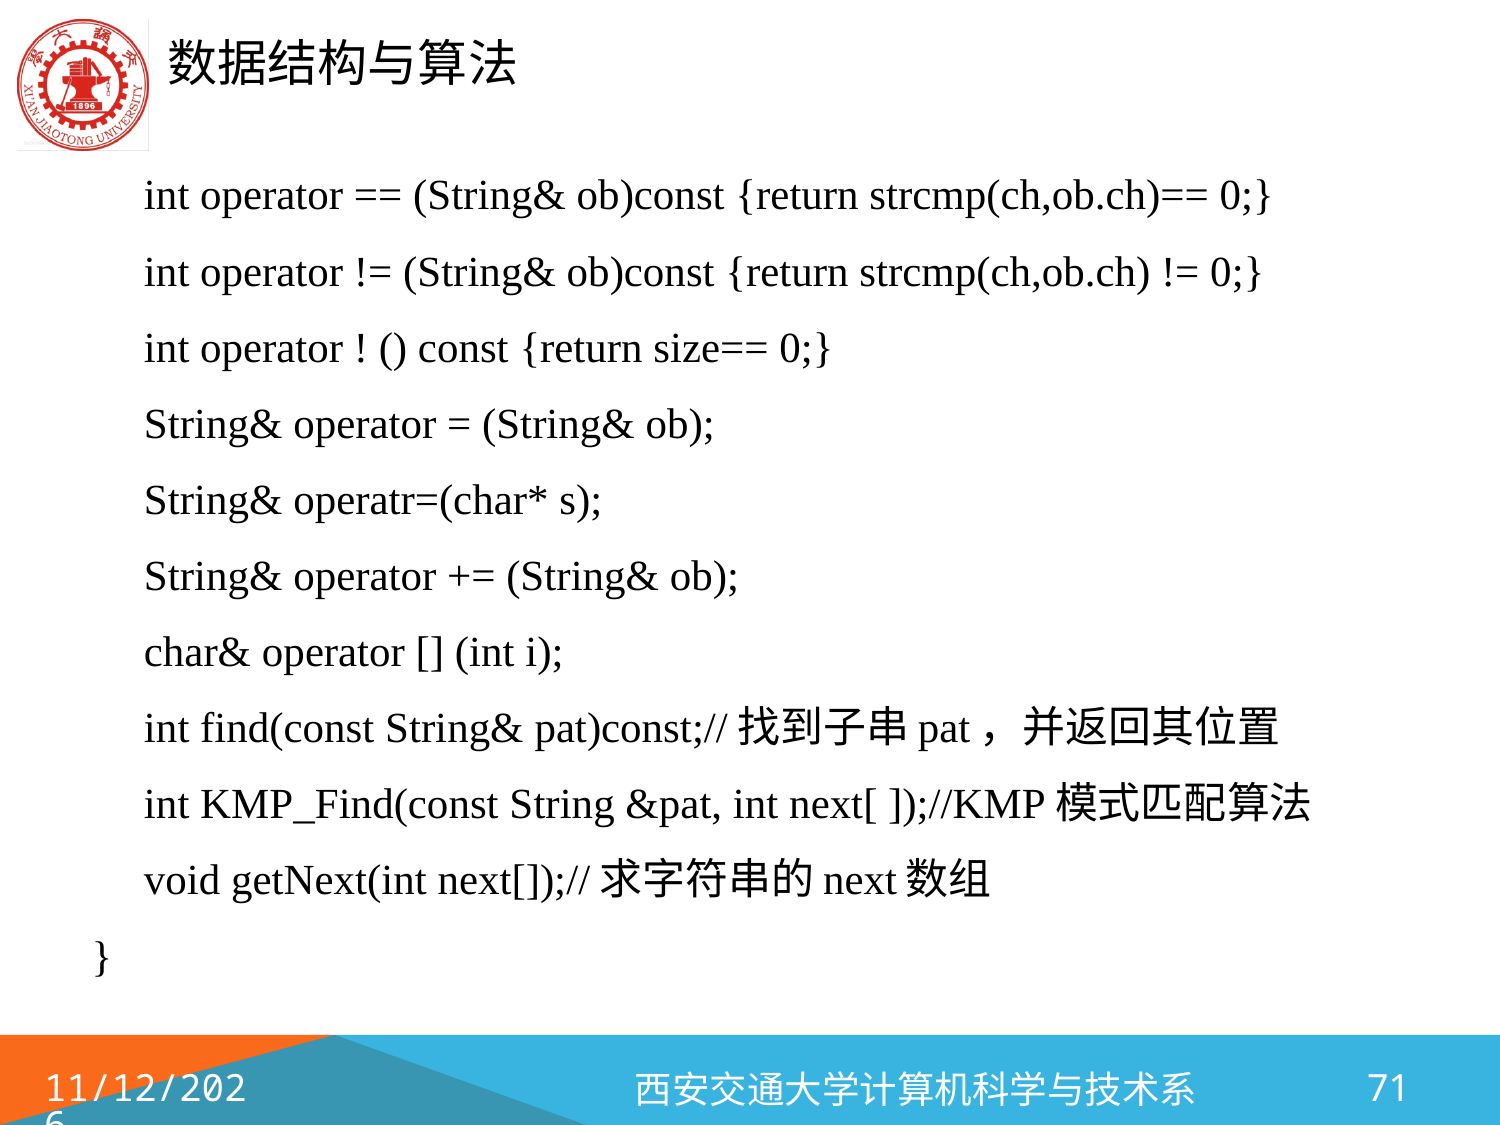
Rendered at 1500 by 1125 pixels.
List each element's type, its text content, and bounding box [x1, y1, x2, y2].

list int operator == (String& ob)const {return strcmp(ch,ob.ch)== 0;} int operator != (String& ob)const {return strcmp(ch,ob.ch) != 0;} int operator ! () const {return size== 0;} String& operator = (String& ob); String& operatr=(char* s); String& operator += (String& ob); char& operator [] (int i); int find(const String& pat)const;//找到子串pat，并返回其位置 int KMP_Find(const String &pat, int next[ ]);//KMP模式匹配算法 void getNext(int next[]);//求字符串的next数组 } [76, 149, 1459, 1000]
picture [17, 19, 149, 151]
